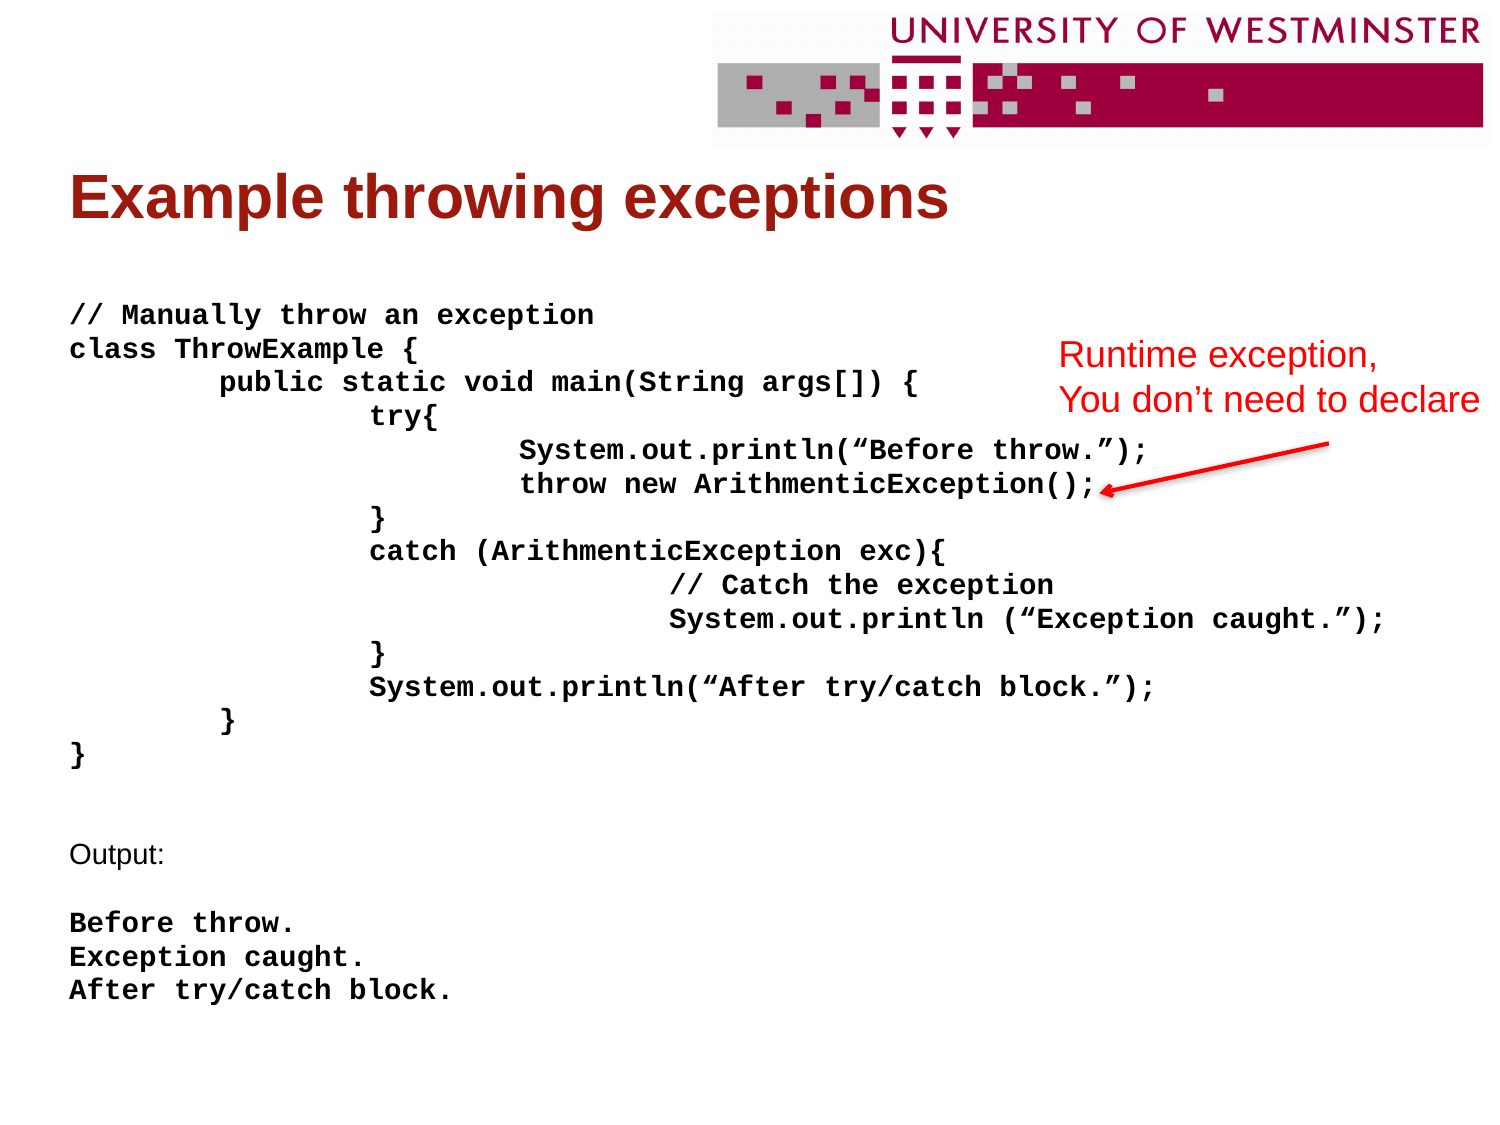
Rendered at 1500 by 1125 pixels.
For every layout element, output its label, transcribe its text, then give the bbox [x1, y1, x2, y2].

list // Manually throw an exception class ThrowExample { public static void main(String args[]) { try{ System.out.println(“Before throw.”); throw new ArithmenticException(); } catch (ArithmenticException exc){ // Catch the exception System.out.println (“Exception caught.”); } System.out.println(“After try/catch block.”); } } Output: Before throw. Exception caught. After try/catch block. [53, 294, 1448, 1012]
text_box Runtime exception, You don’t need to declare [1043, 322, 1497, 428]
title Example throwing exceptions [53, 148, 1448, 257]
picture [711, 11, 1490, 148]
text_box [1099, 443, 1330, 494]
